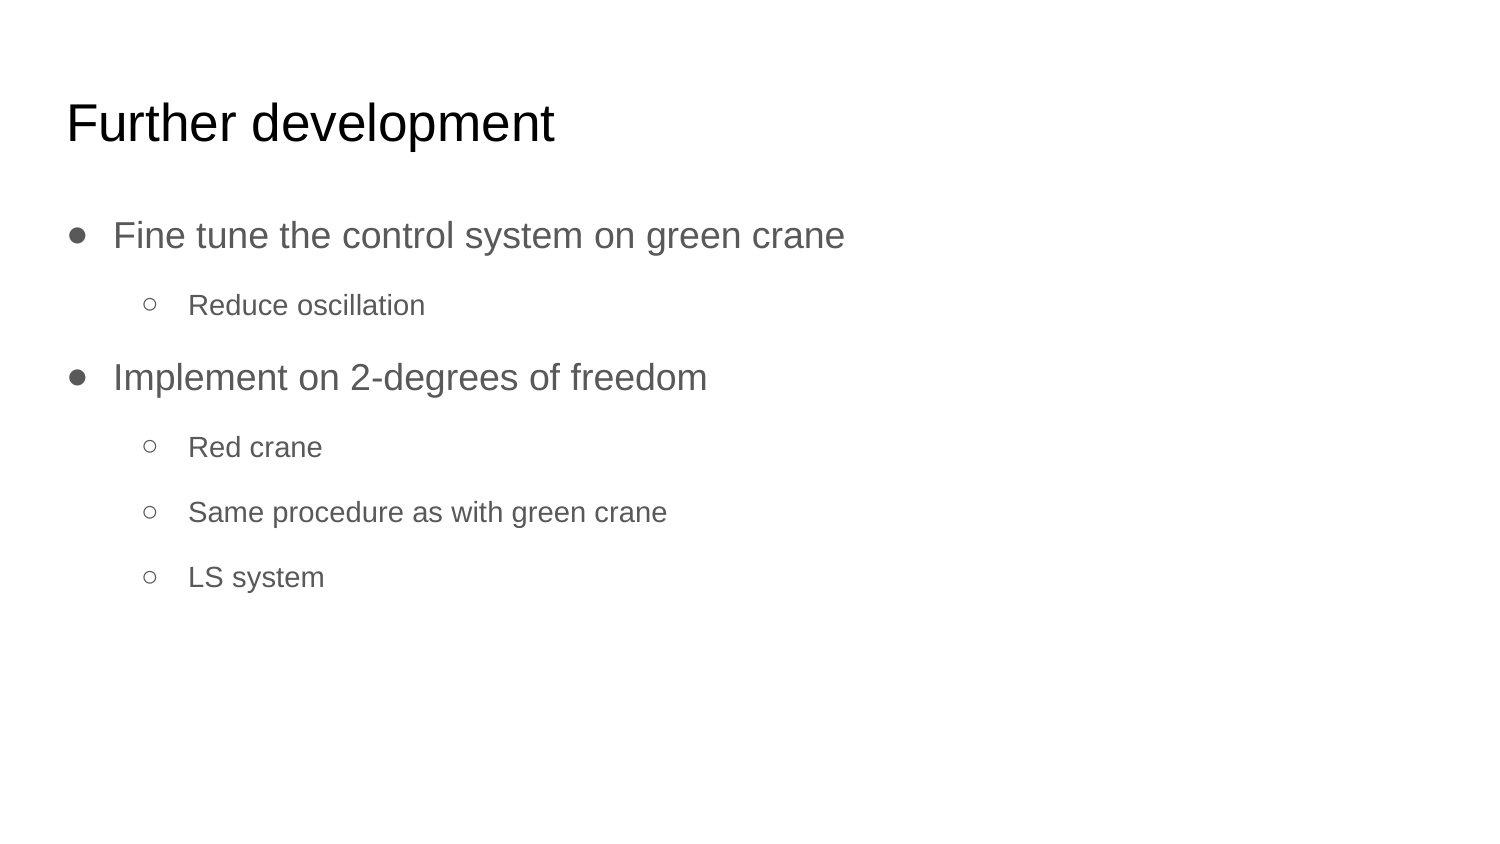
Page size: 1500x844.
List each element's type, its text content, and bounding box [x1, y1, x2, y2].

list Fine tune the control system on green crane Reduce oscillation Implement on 2-degrees of freedom Red crane Same procedure as with green crane LS system [51, 189, 1449, 750]
title Further development [51, 72, 1449, 167]
